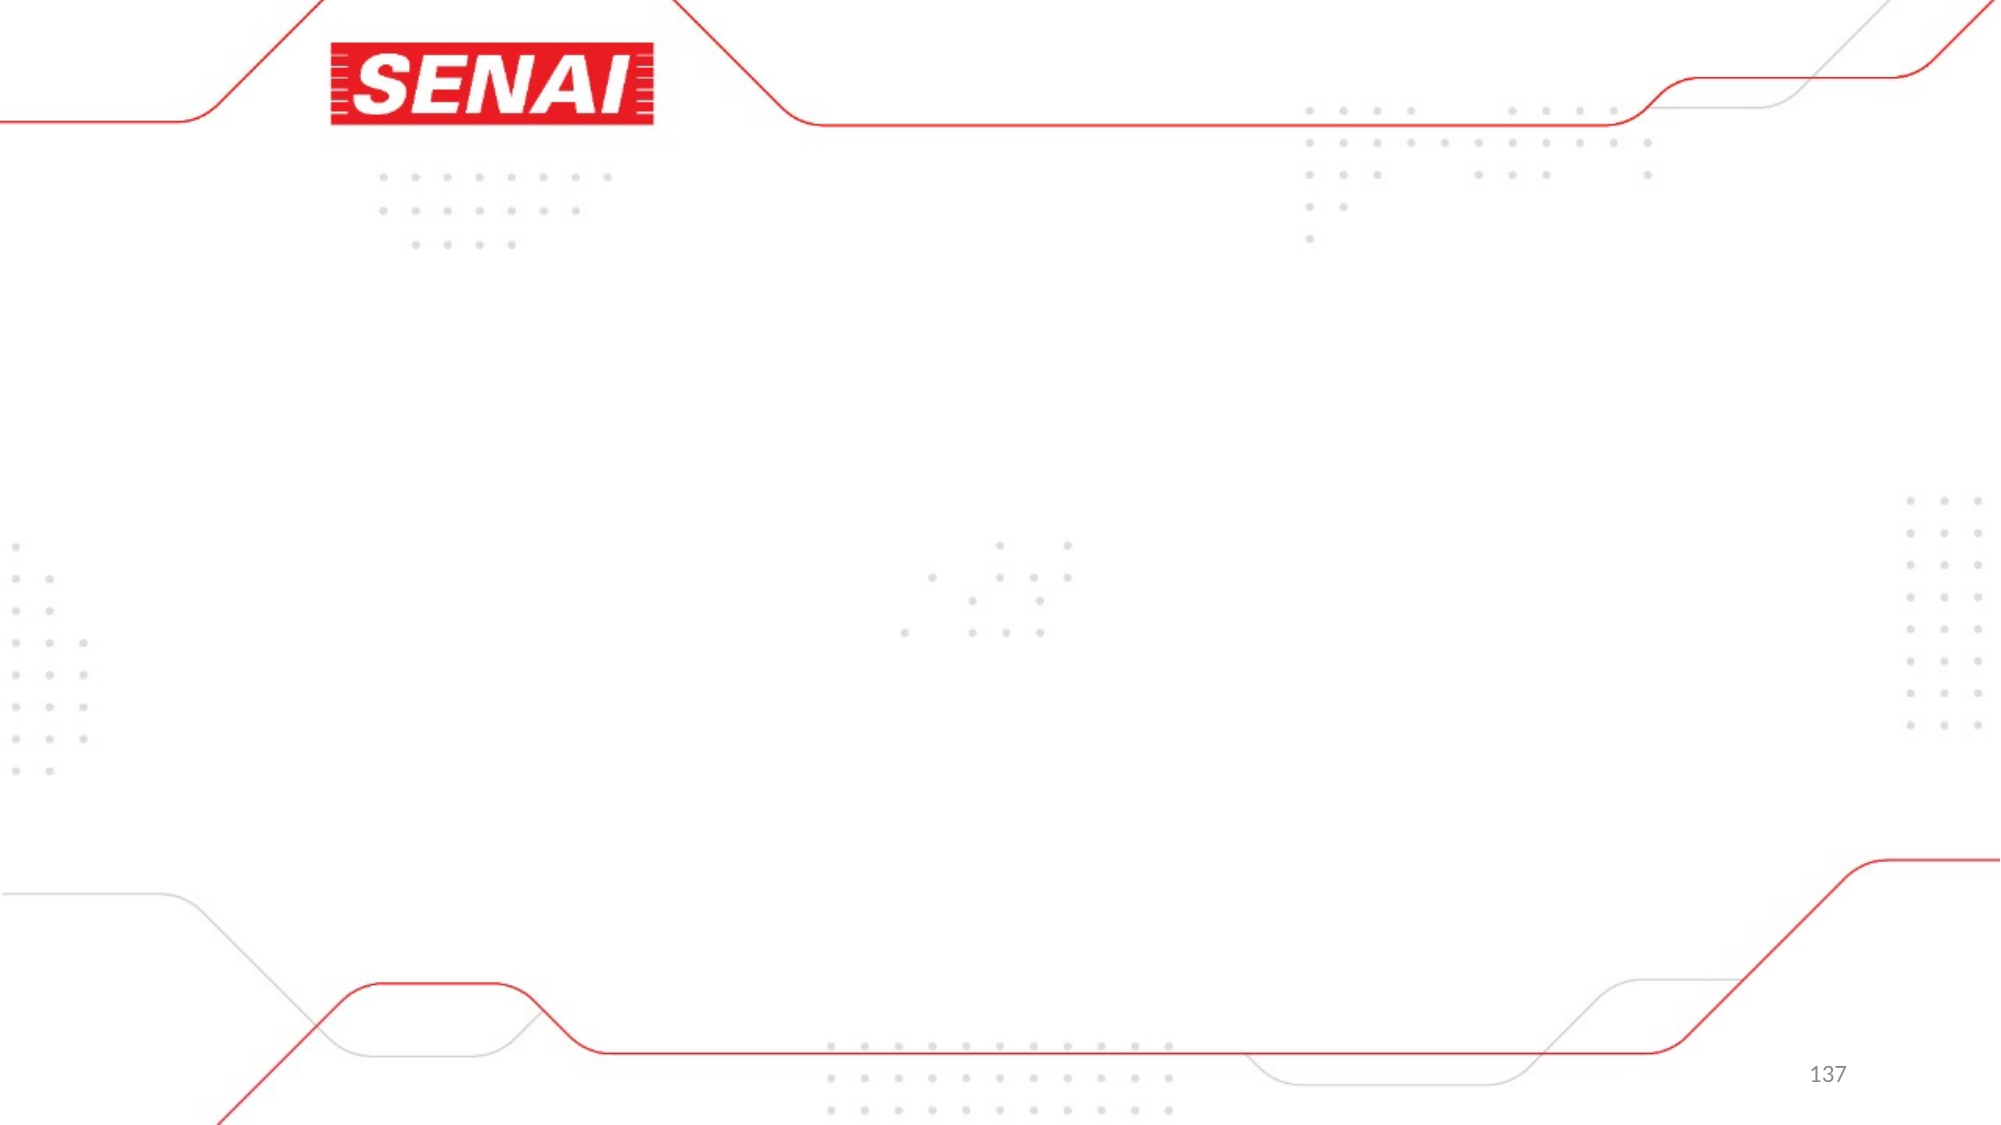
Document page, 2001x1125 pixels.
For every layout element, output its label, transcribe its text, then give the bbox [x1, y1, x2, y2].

picture [0, 0, 2001, 1125]
slide_number 137 [1412, 1042, 1863, 1103]
